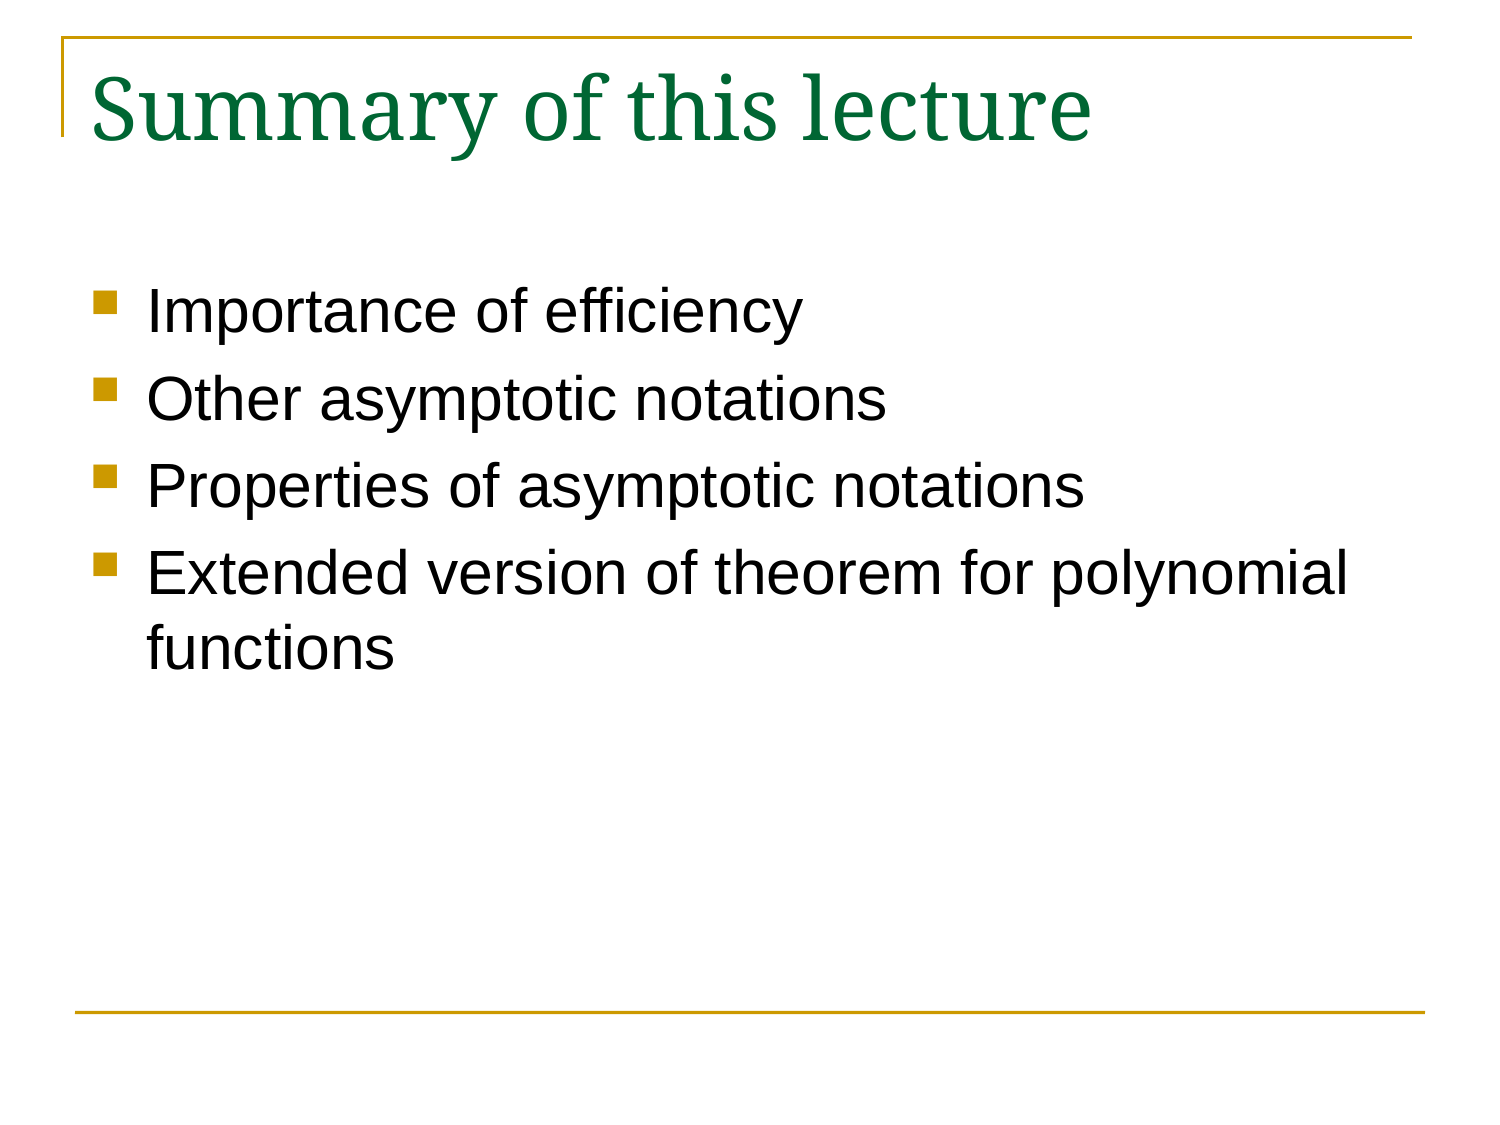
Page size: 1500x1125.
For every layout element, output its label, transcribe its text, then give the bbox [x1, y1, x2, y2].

title Summary of this lecture [75, 45, 1425, 233]
list Importance of efficiency Other asymptotic notations Properties of asymptotic notations Extended version of theorem for polynomial functions [75, 262, 1425, 1006]
